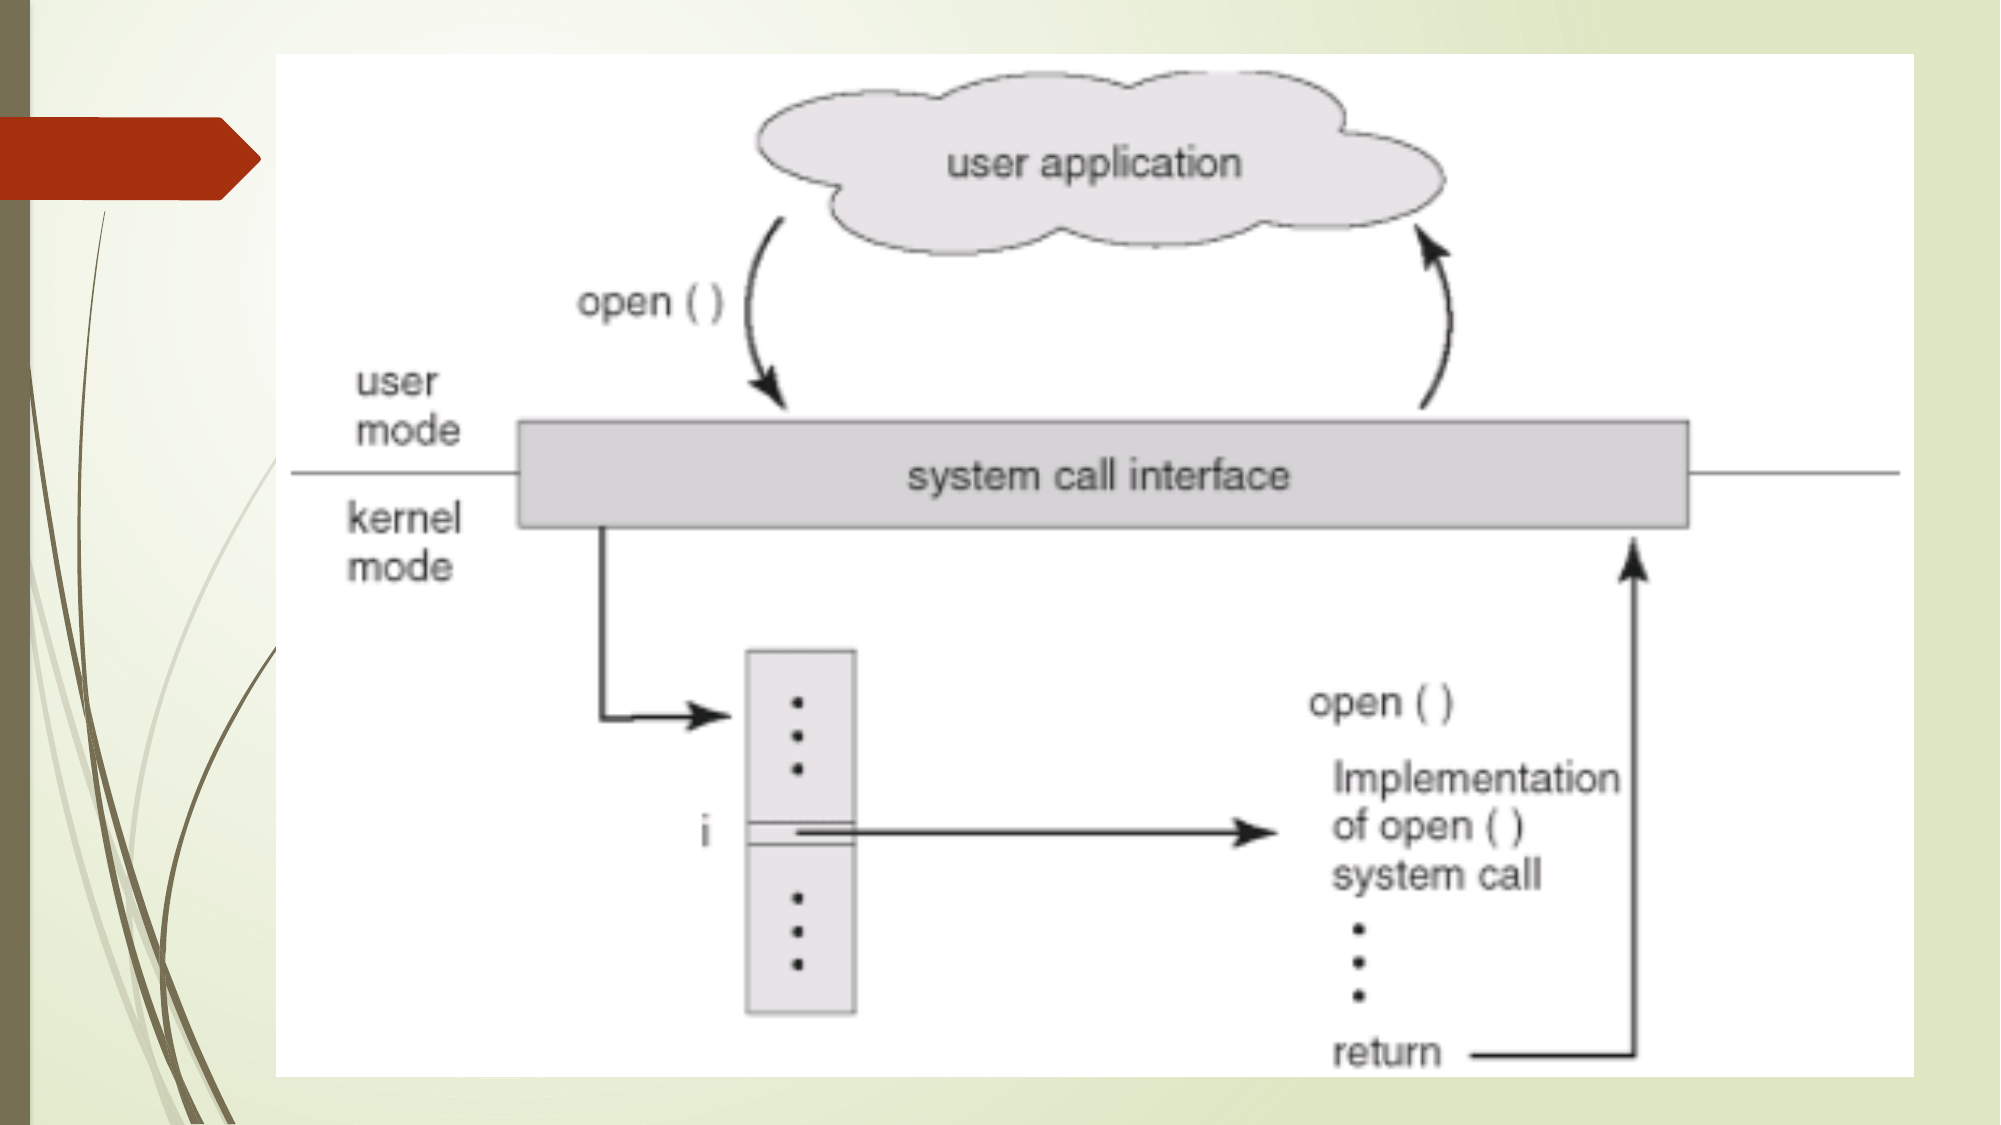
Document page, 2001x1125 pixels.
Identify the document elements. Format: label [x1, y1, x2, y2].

picture [275, 54, 1915, 1077]
